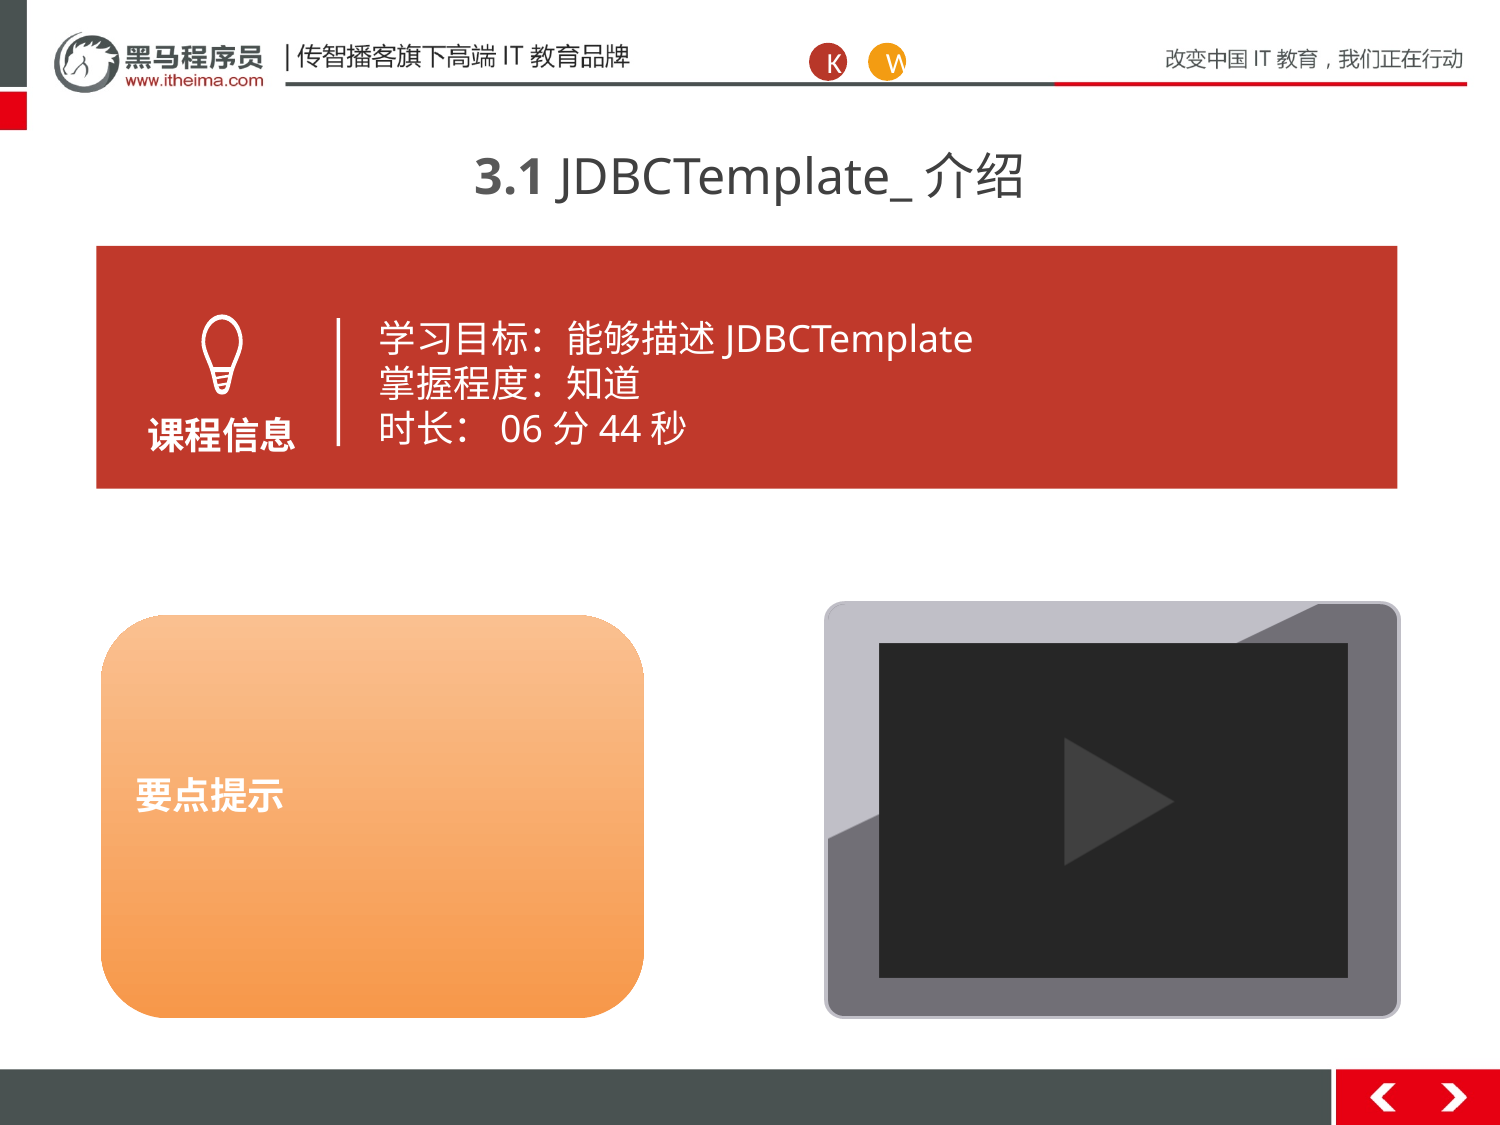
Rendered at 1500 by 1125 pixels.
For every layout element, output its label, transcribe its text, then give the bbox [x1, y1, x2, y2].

picture [0, 209, 1500, 1125]
text_box [94, 244, 1399, 491]
text_box 3.1 JDBCTemplate_介绍 [0, 137, 1500, 209]
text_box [130, 314, 314, 466]
text_box 要点提示 [100, 615, 644, 1019]
text_box K [806, 40, 850, 83]
text_box 学习目标：能够描述JDBCTemplate 掌握程度：知道 时长：06分44秒 [364, 307, 1294, 458]
picture [0, 0, 1500, 137]
text_box [335, 316, 342, 448]
text_box W [866, 40, 909, 83]
